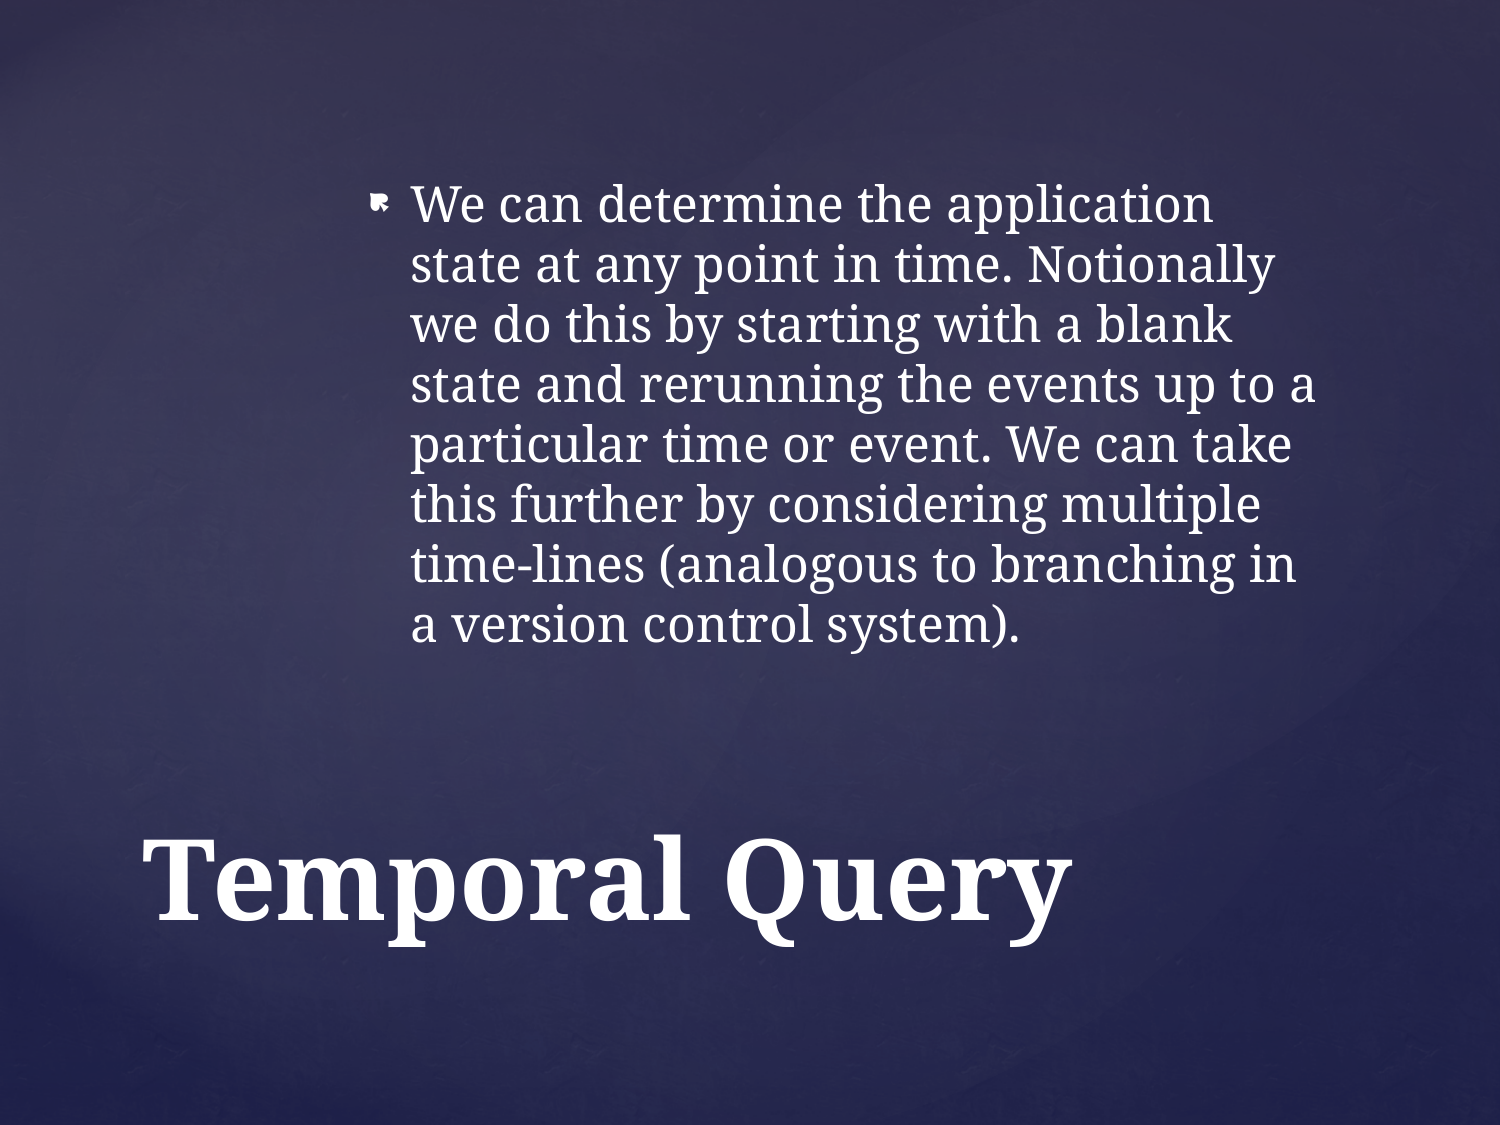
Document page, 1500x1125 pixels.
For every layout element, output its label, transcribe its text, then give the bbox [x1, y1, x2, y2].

list We can determine the application state at any point in time. Notionally we do this by starting with a blank state and rerunning the events up to a particular time or event. We can take this further by considering multiple time-lines (analogous to branching in a version control system). [350, 112, 1350, 713]
title Temporal Query [127, 800, 1365, 950]
